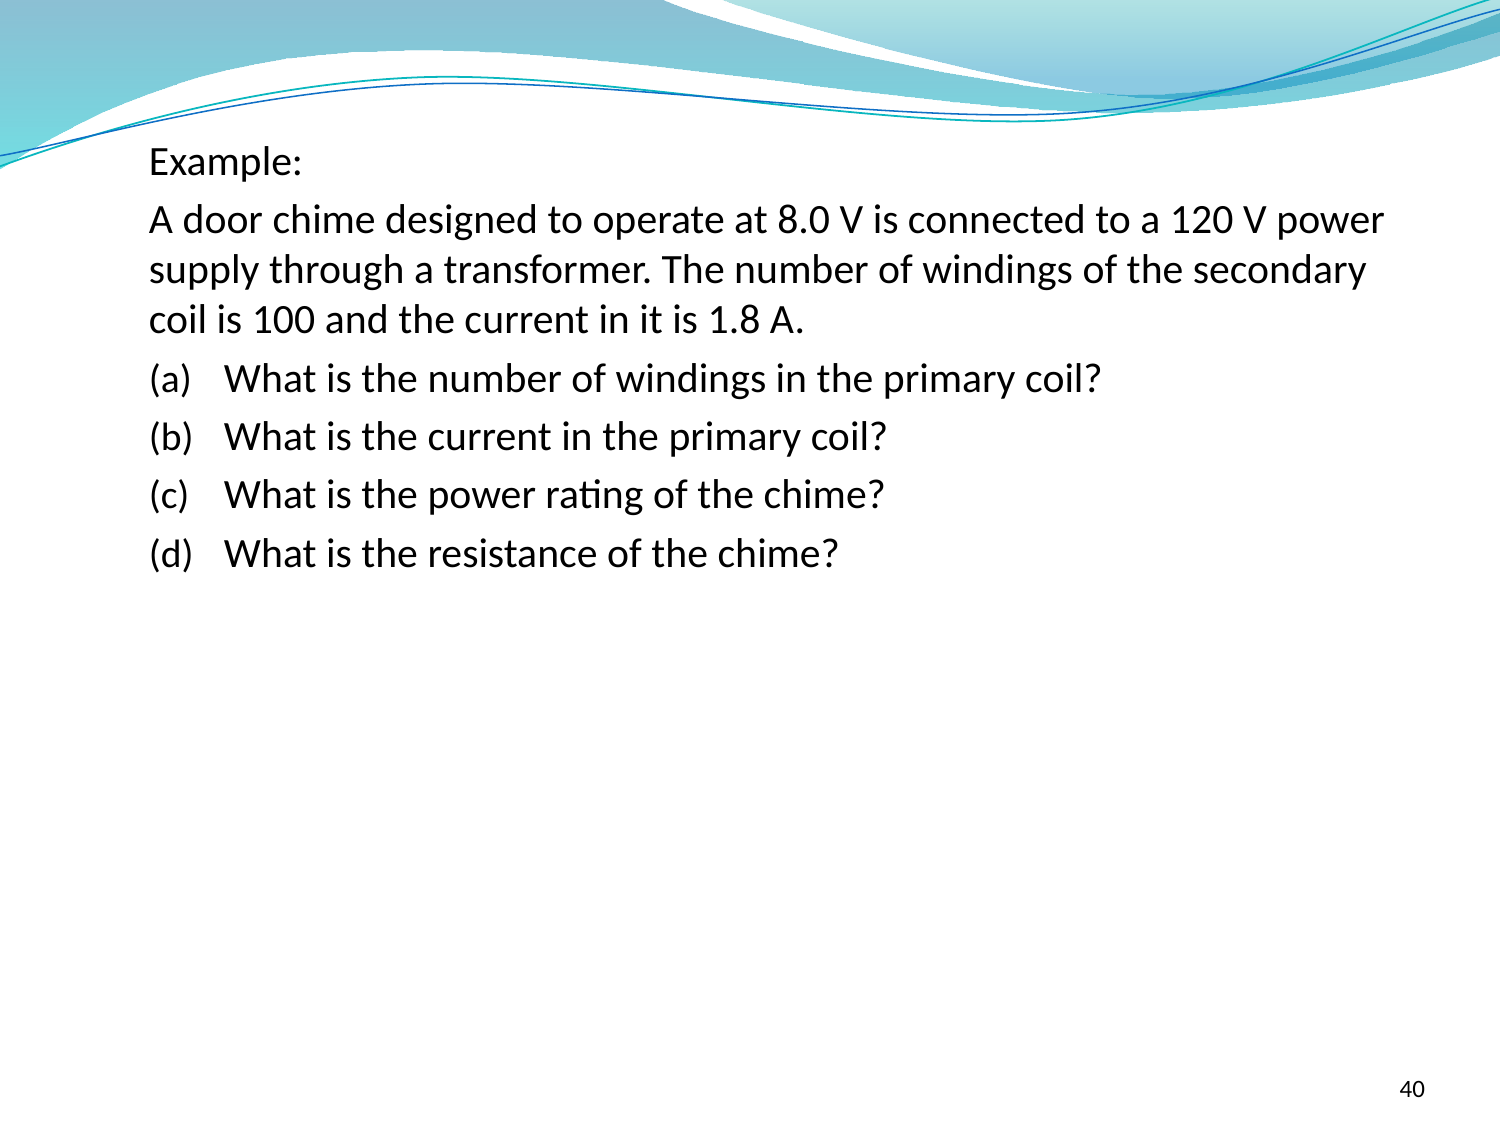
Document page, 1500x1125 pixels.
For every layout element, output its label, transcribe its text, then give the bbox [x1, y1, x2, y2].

slide_number 40 [1299, 1042, 1425, 1103]
subtitle Example: A door chime designed to operate at 8.0 V is connected to a 120 V power supply through a transformer. The number of windings of the secondary coil is 100 and the current in it is 1.8 A. What is the number of windings in the primary coil? What is the current in the primary coil? What is the power rating of the chime? What is the resistance of the chime? [75, 126, 1413, 375]
